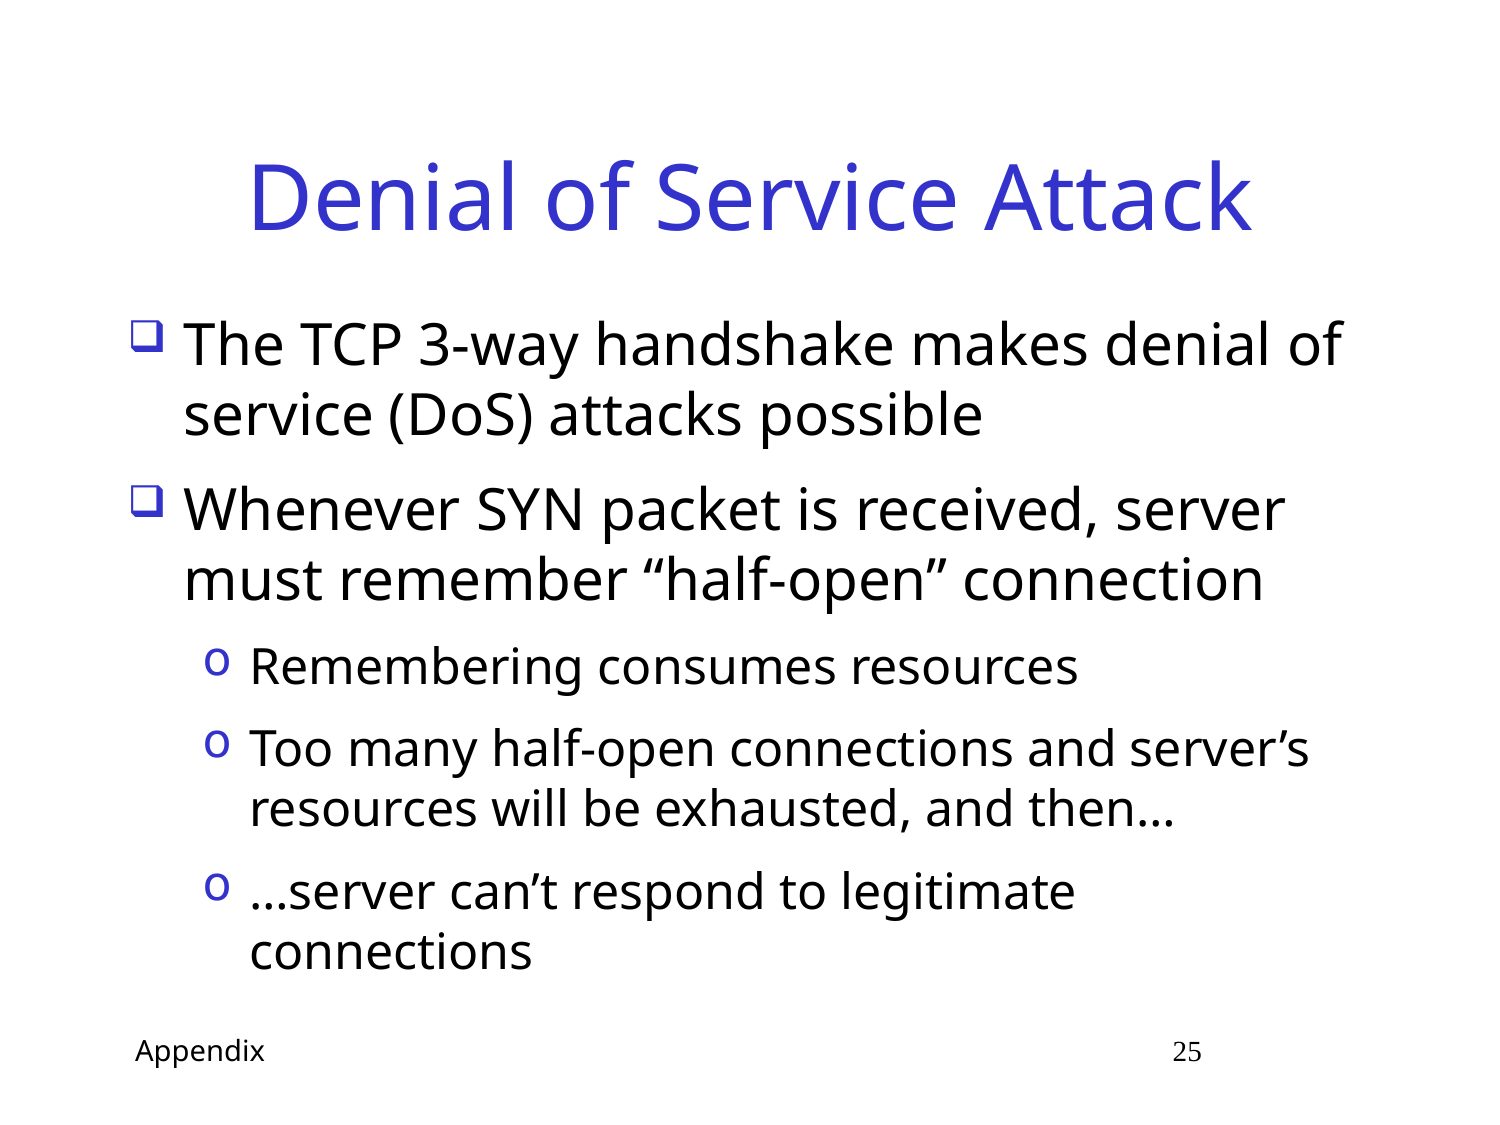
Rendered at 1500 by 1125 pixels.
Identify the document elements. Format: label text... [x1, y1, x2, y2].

list The TCP 3-way handshake makes denial of service (DoS) attacks possible Whenever SYN packet is received, server must remember “half-open” connection Remembering consumes resources Too many half-open connections and server’s resources will be exhausted, and then… …server can’t respond to legitimate connections [112, 299, 1388, 976]
footer Appendix 25 [112, 1024, 1401, 1101]
title Denial of Service Attack [112, 99, 1388, 288]
